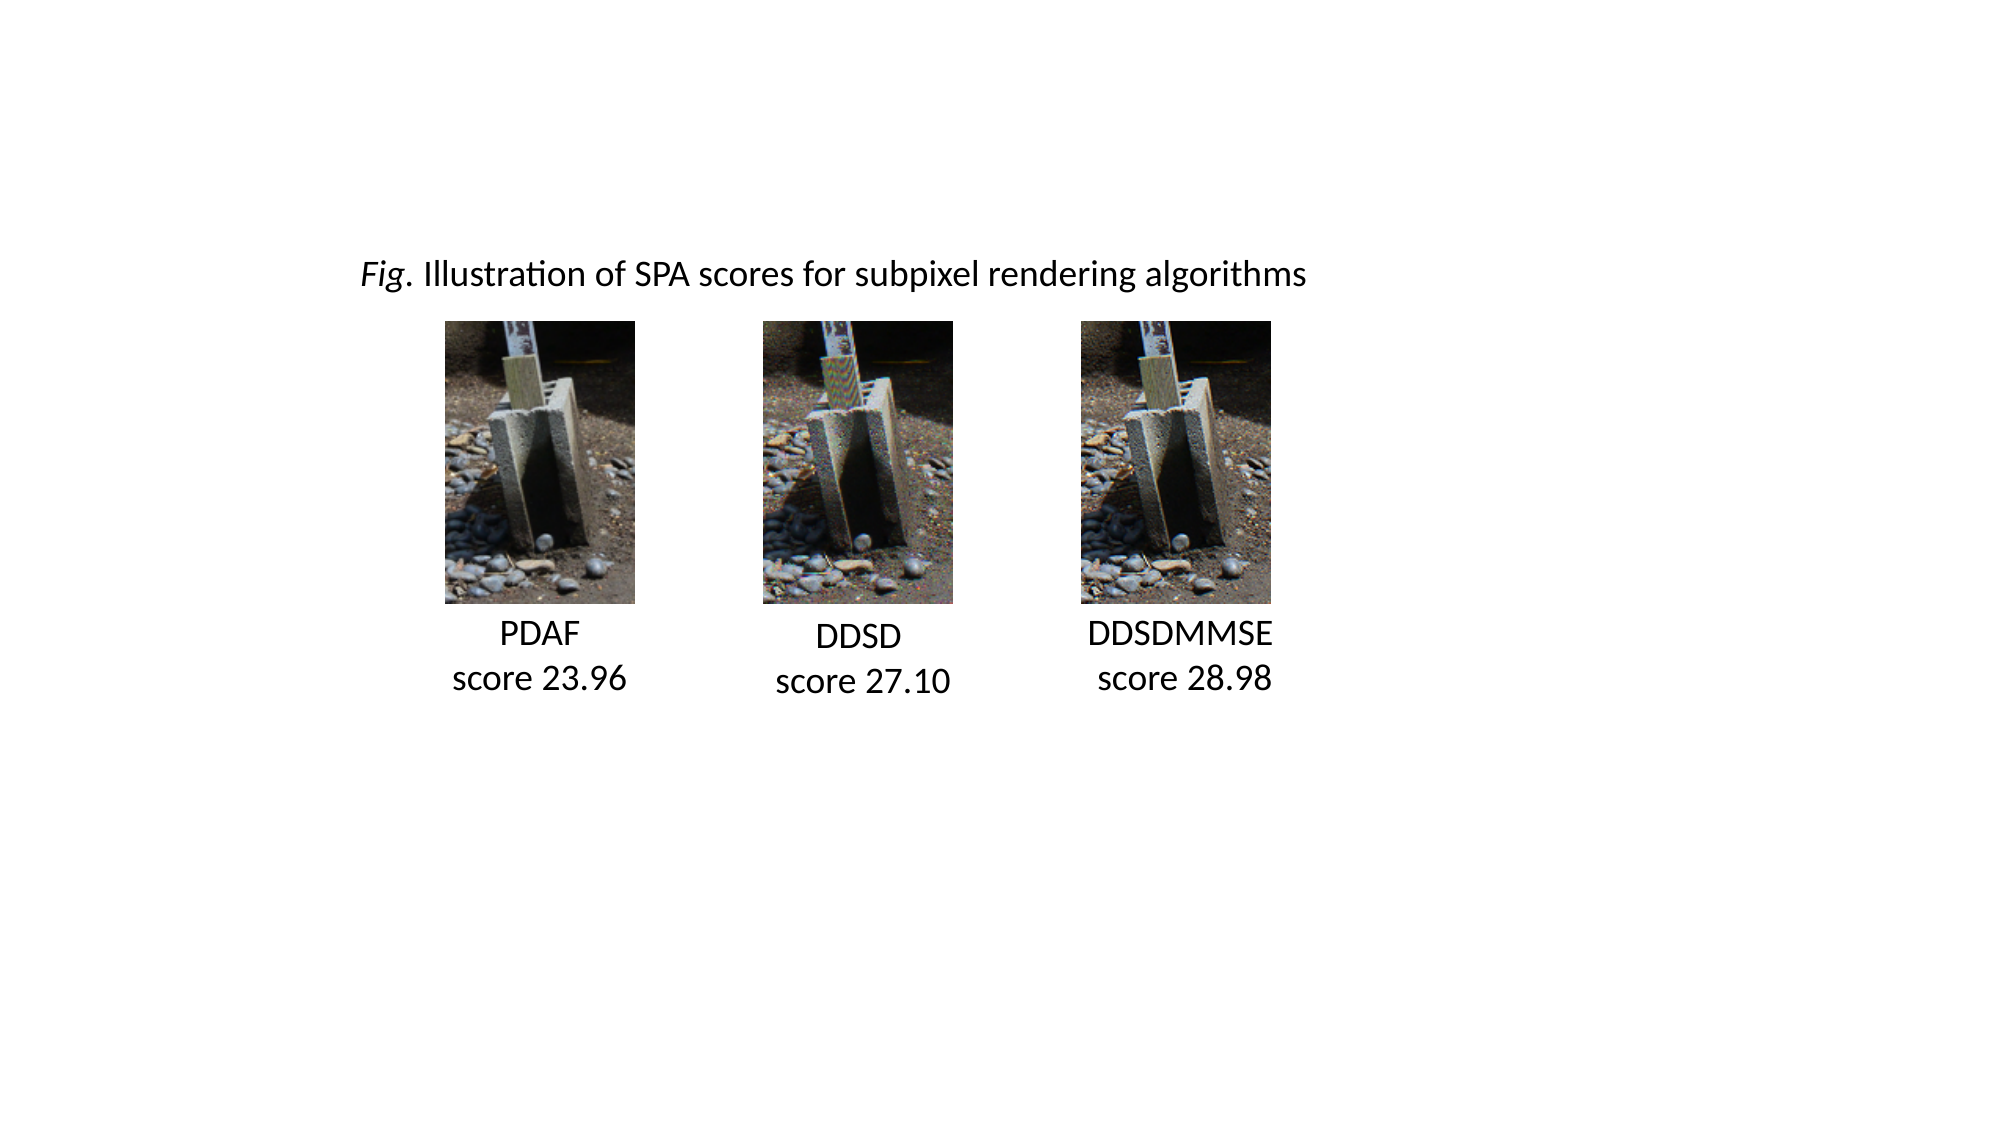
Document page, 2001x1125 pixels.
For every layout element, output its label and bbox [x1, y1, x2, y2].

text_box [345, 241, 1371, 710]
